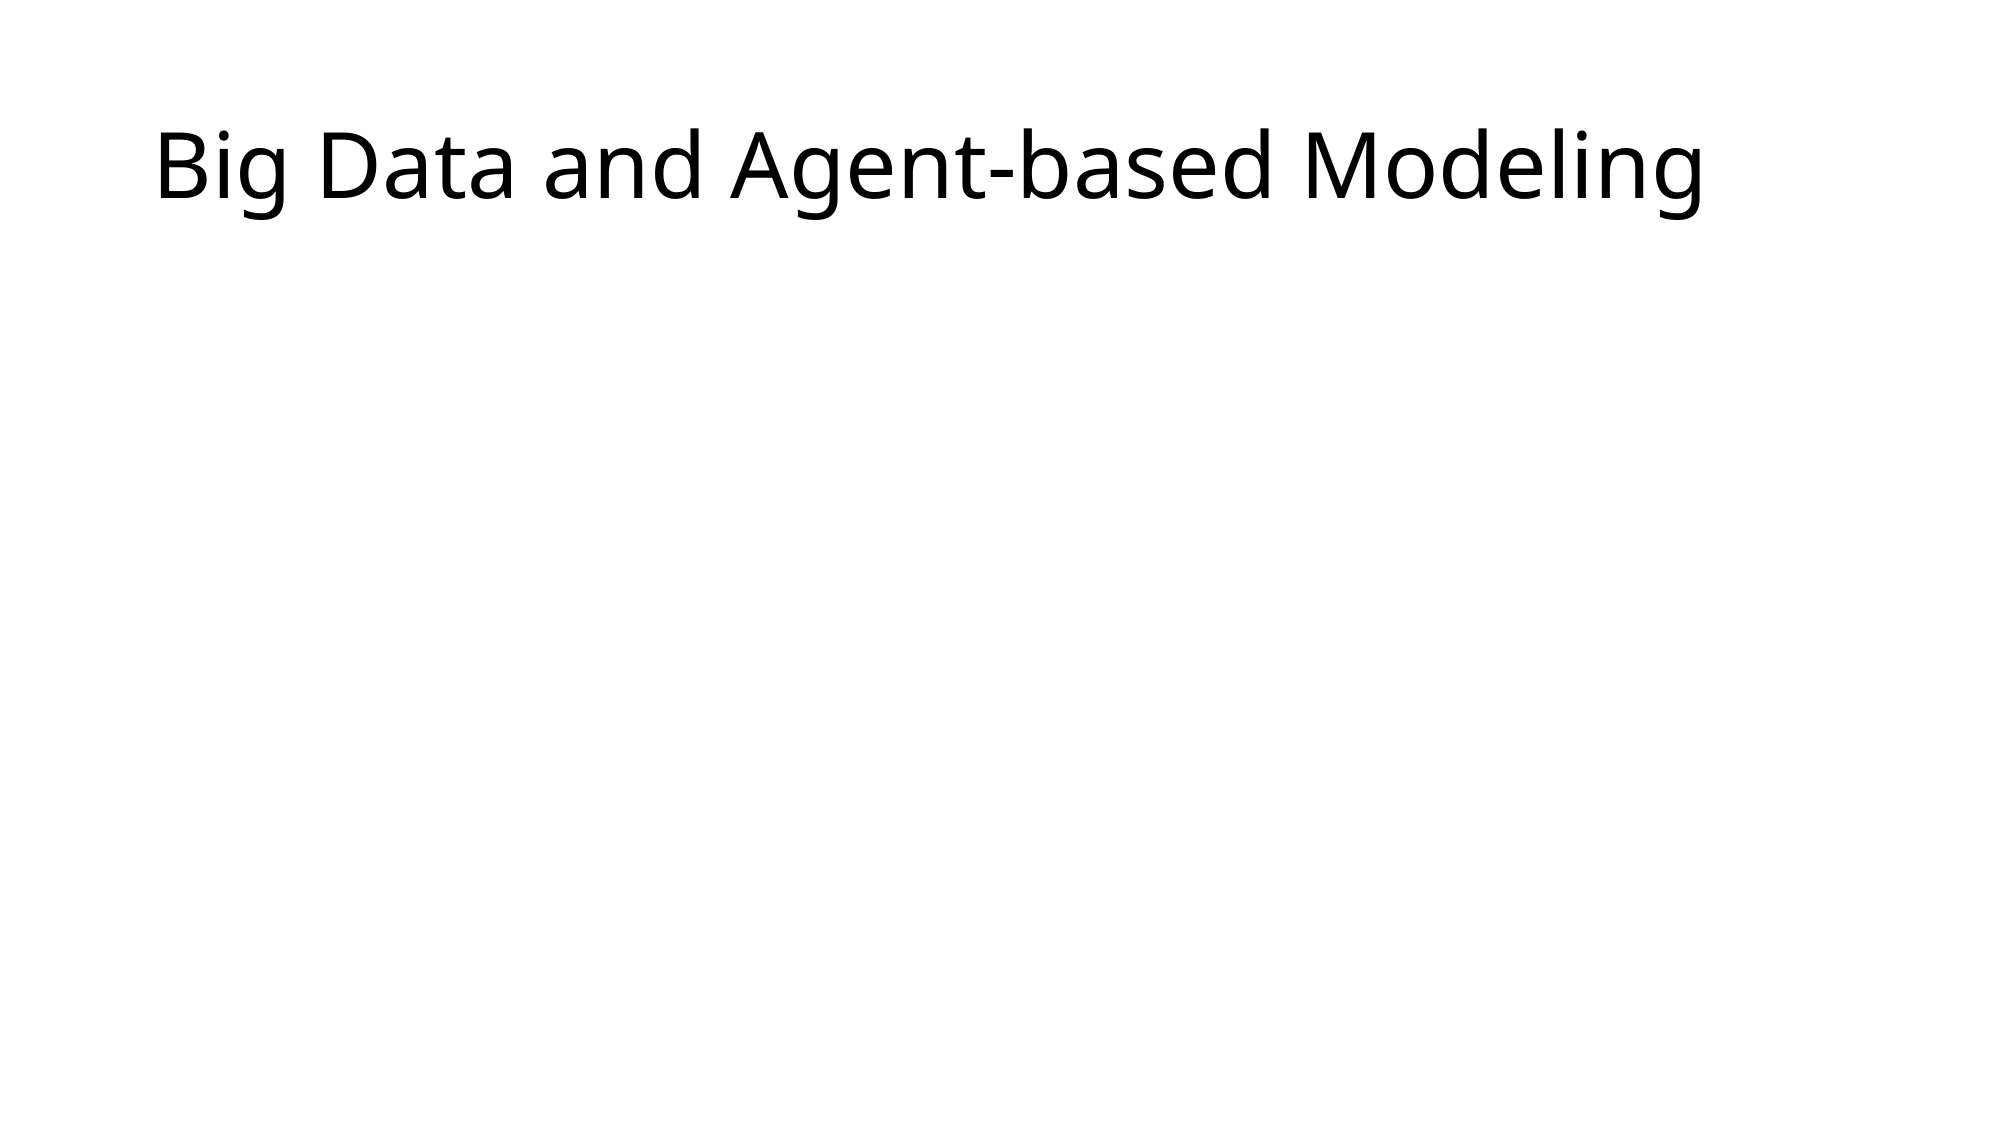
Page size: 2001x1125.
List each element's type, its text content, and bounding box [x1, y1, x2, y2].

title Big Data and Agent-based Modeling [137, 59, 1863, 278]
